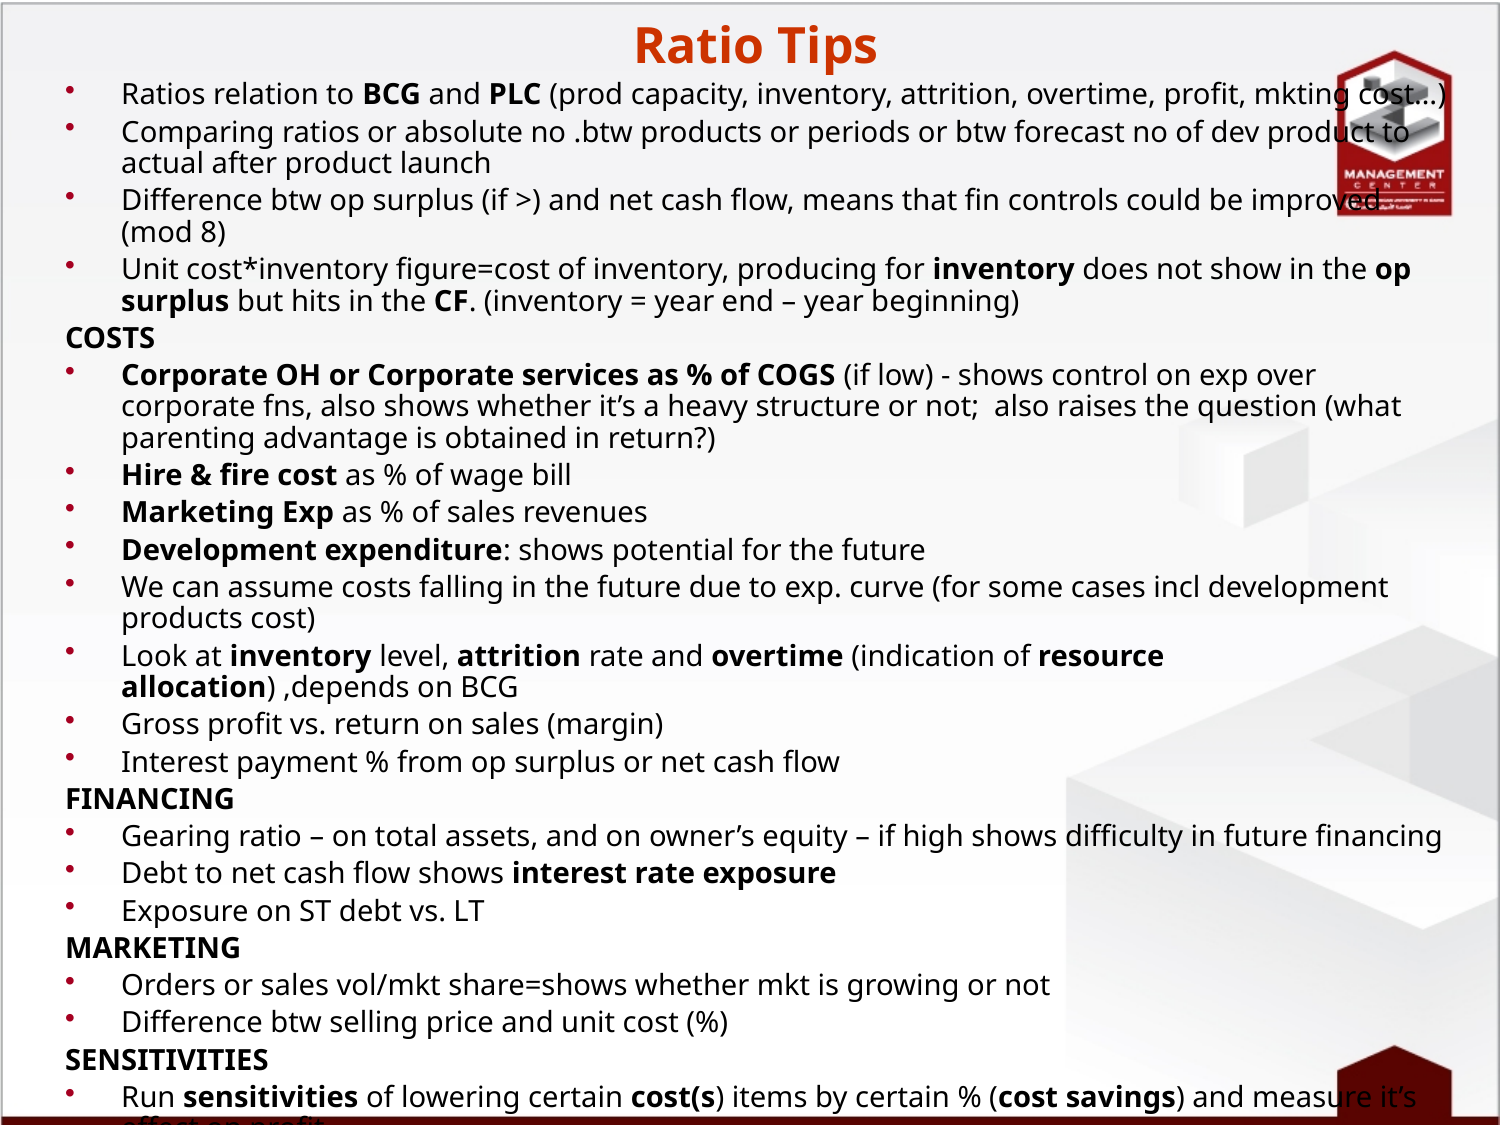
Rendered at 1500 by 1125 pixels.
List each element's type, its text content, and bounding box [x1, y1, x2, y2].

list Ratio Tips Ratios relation to BCG and PLC (prod capacity, inventory, attrition, overtime, profit, mkting cost…) Comparing ratios or absolute no .btw products or periods or btw forecast no of dev product to actual after product launch Difference btw op surplus (if >) and net cash flow, means that fin controls could be improved (mod 8) Unit cost*inventory figure=cost of inventory, producing for inventory does not show in the op surplus but hits in the CF. (inventory = year end – year beginning) COSTS Corporate OH or Corporate services as % of COGS (if low) - shows control on exp over corporate fns, also shows whether it’s a heavy structure or not; also raises the question (what parenting advantage is obtained in return?) Hire & fire cost as % of wage bill Marketing Exp as % of sales revenues Development expenditure: shows potential for the future We can assume costs falling in the future due to exp. curve (for some cases incl development products cost) Look at inventory level, attrition rate and overtime (indication of resource allocation) ,depends on BCG Gross profit vs. return on sales (margin) Interest payment % from op surplus or net cash flow FINANCING Gearing ratio – on total assets, and on owner’s equity – if high shows difficulty in future financing Debt to net cash flow shows interest rate exposure Exposure on ST debt vs. LT MARKETING Orders or sales vol/mkt share=shows whether mkt is growing or not Difference btw selling price and unit cost (%) SENSITIVITIES Run sensitivities of lowering certain cost(s) items by certain % (cost savings) and measure it’s effect on profit… Run sensitivities on increasing price [49, 12, 1463, 1026]
picture [0, 2, 1500, 1125]
